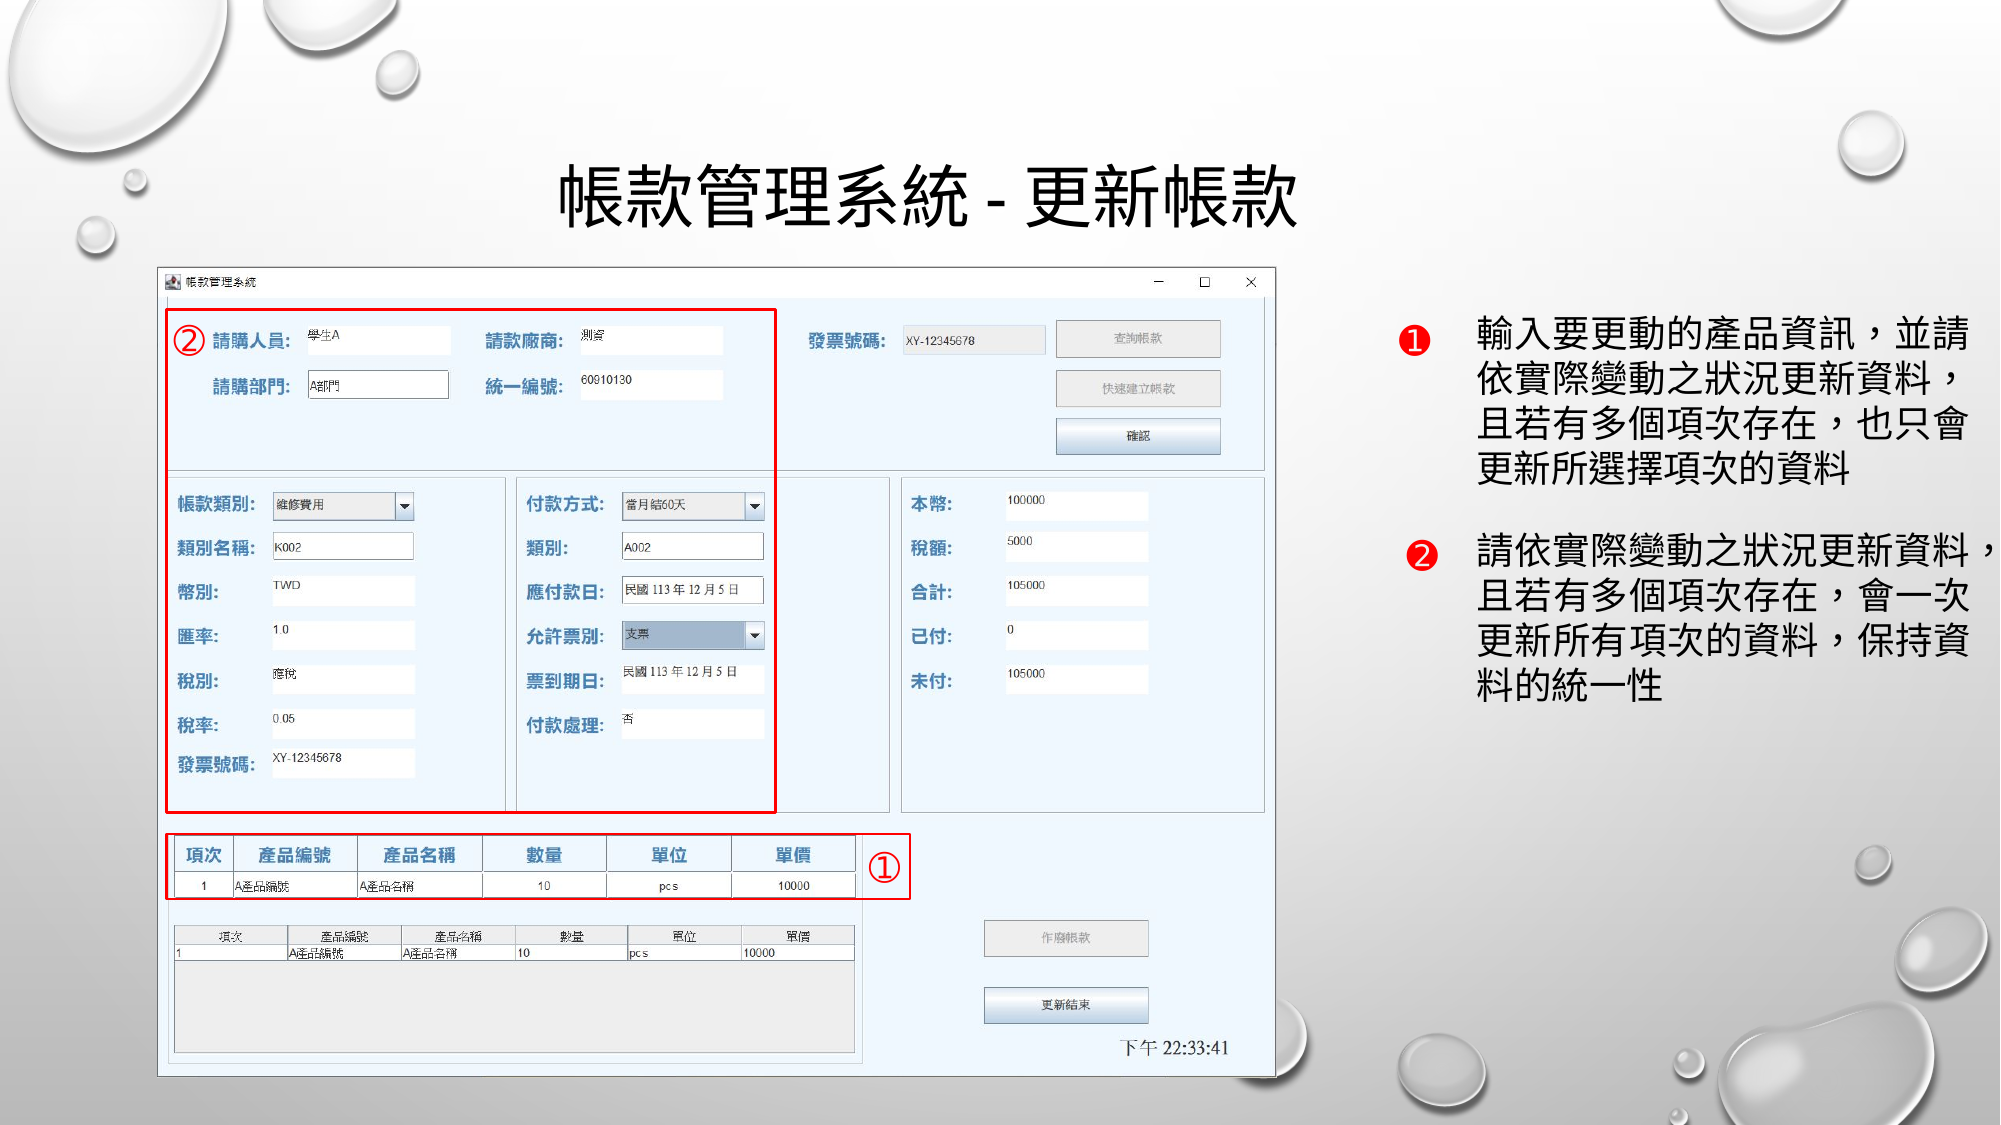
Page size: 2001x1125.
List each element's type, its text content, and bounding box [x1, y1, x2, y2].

text_box ➋ [1391, 524, 1454, 585]
title 帳款管理系統-更新帳款 [140, 155, 1716, 328]
picture [0, 0, 2000, 1125]
text_box 請依實際變動之狀況更新資料，且若有多個項次存在，會一次更新所有項次的資料，保持資料的統一性 [1462, 519, 1986, 715]
text_box ➊ [1384, 309, 1451, 370]
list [157, 266, 1277, 1078]
text_box 輸入要更動的產品資訊，並請依實際變動之狀況更新資料，且若有多個項次存在，也只會更新所選擇項次的資料 [1461, 302, 1986, 498]
